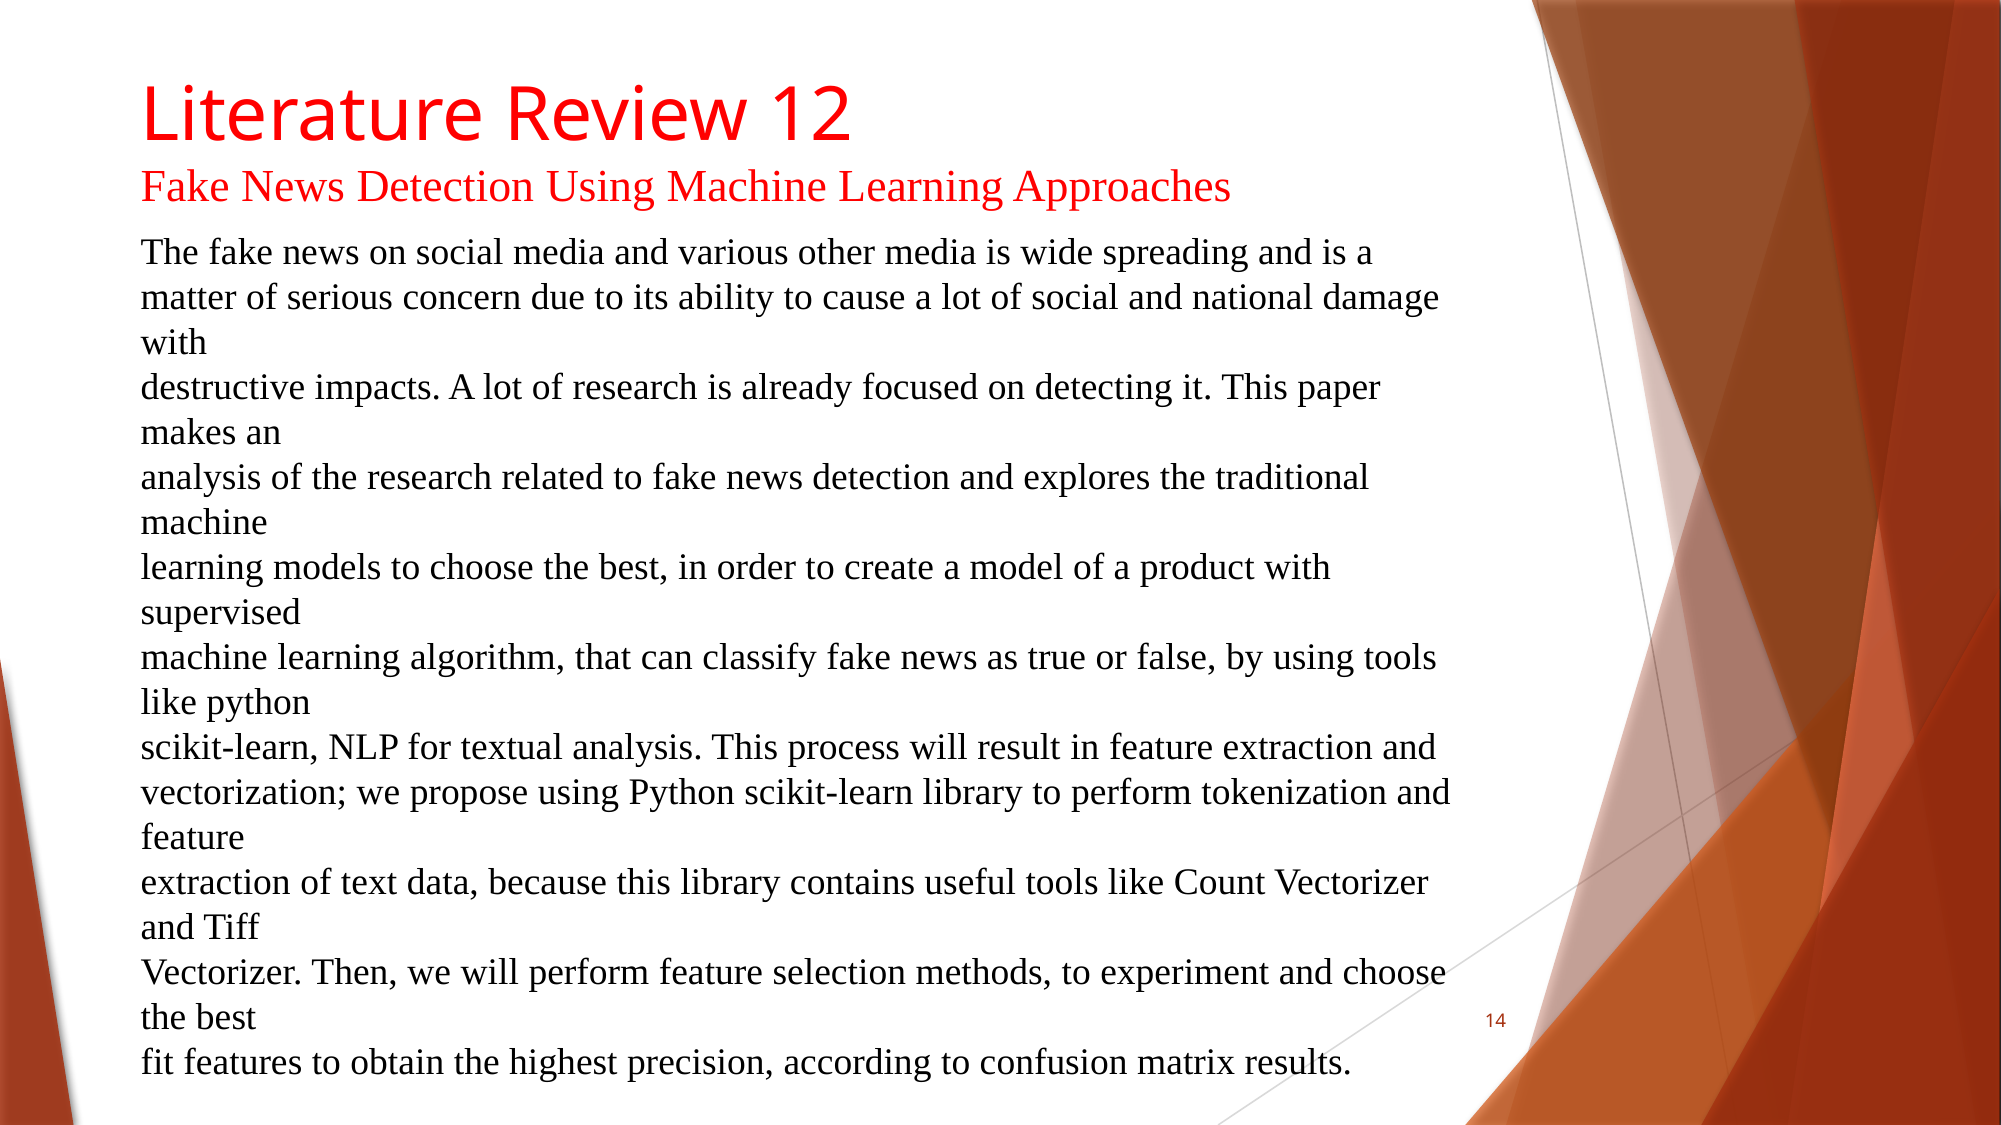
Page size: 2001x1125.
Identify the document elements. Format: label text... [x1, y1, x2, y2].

text_box Literature Review 12 Fake News Detection Using Machine Learning Approaches [125, 58, 1303, 218]
slide_number 14 [1478, 991, 1522, 1051]
text_box The fake news on social media and various other media is wide spreading and is a matter of serious concern due to its ability to cause a lot of social and national damage with destructive impacts. A lot of research is already focused on detecting it. This paper makes an analysis of the research related to fake news detection and explores the traditional machine learning models to choose the best, in order to create a model of a product with supervised machine learning algorithm, that can classify fake news as true or false, by using tools like python scikit-learn, NLP for textual analysis. This process will result in feature extraction and vectorization; we propose using Python scikit-learn library to perform tokenization and feature extraction of text data, because this library contains useful tools like Count Vectorizer and Tiff Vectorizer. Then, we will perform feature selection methods, to experiment and choose the best fit features to obtain the highest precision, according to confusion matrix results. [125, 219, 1478, 1090]
